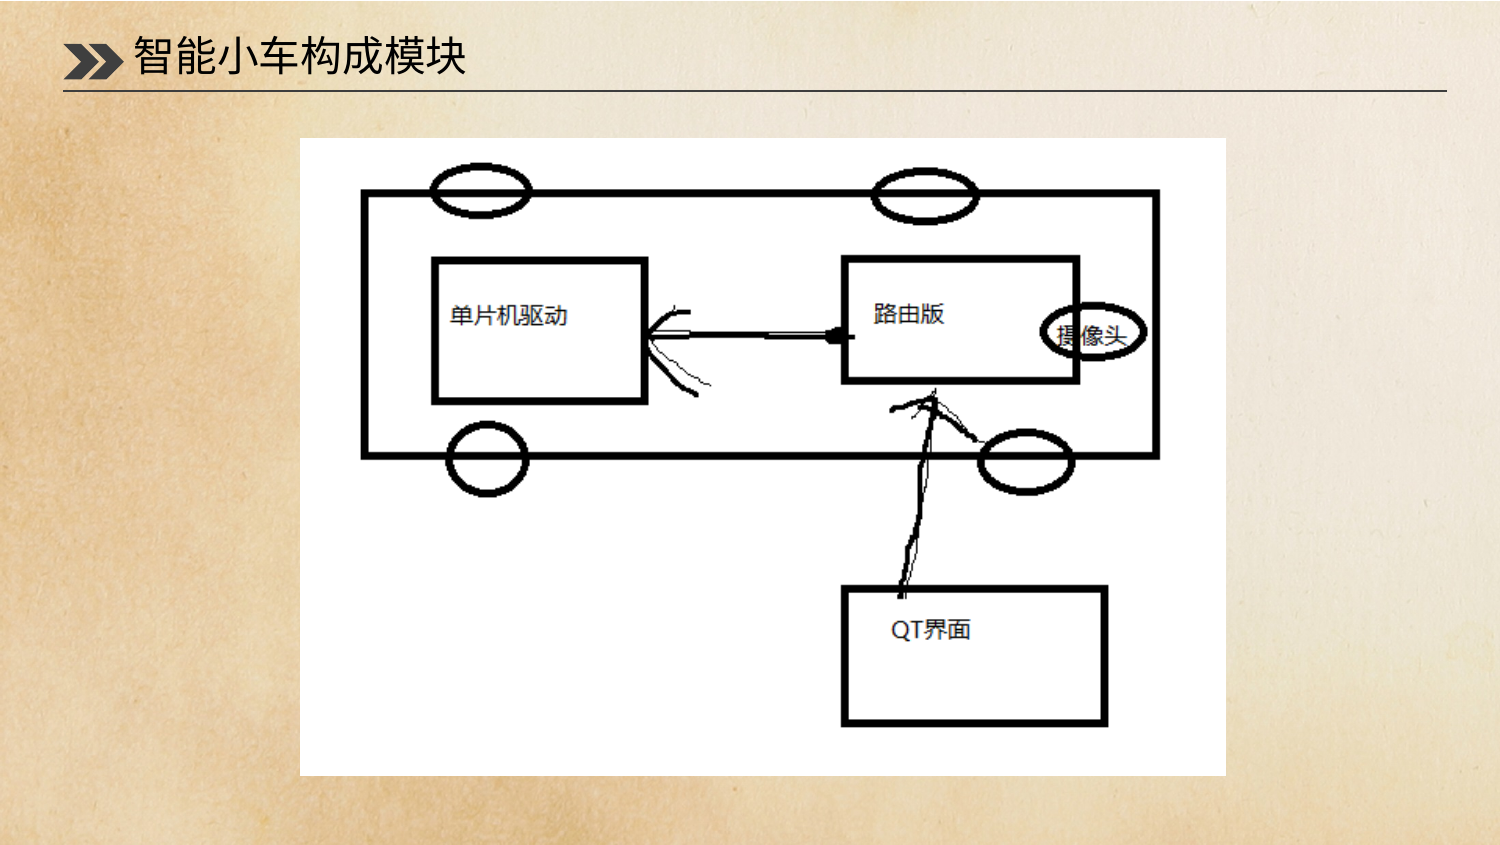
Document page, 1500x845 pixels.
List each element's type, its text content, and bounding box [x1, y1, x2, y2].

picture [0, 1, 1500, 845]
text_box 智能小车构成模块 [118, 20, 483, 96]
